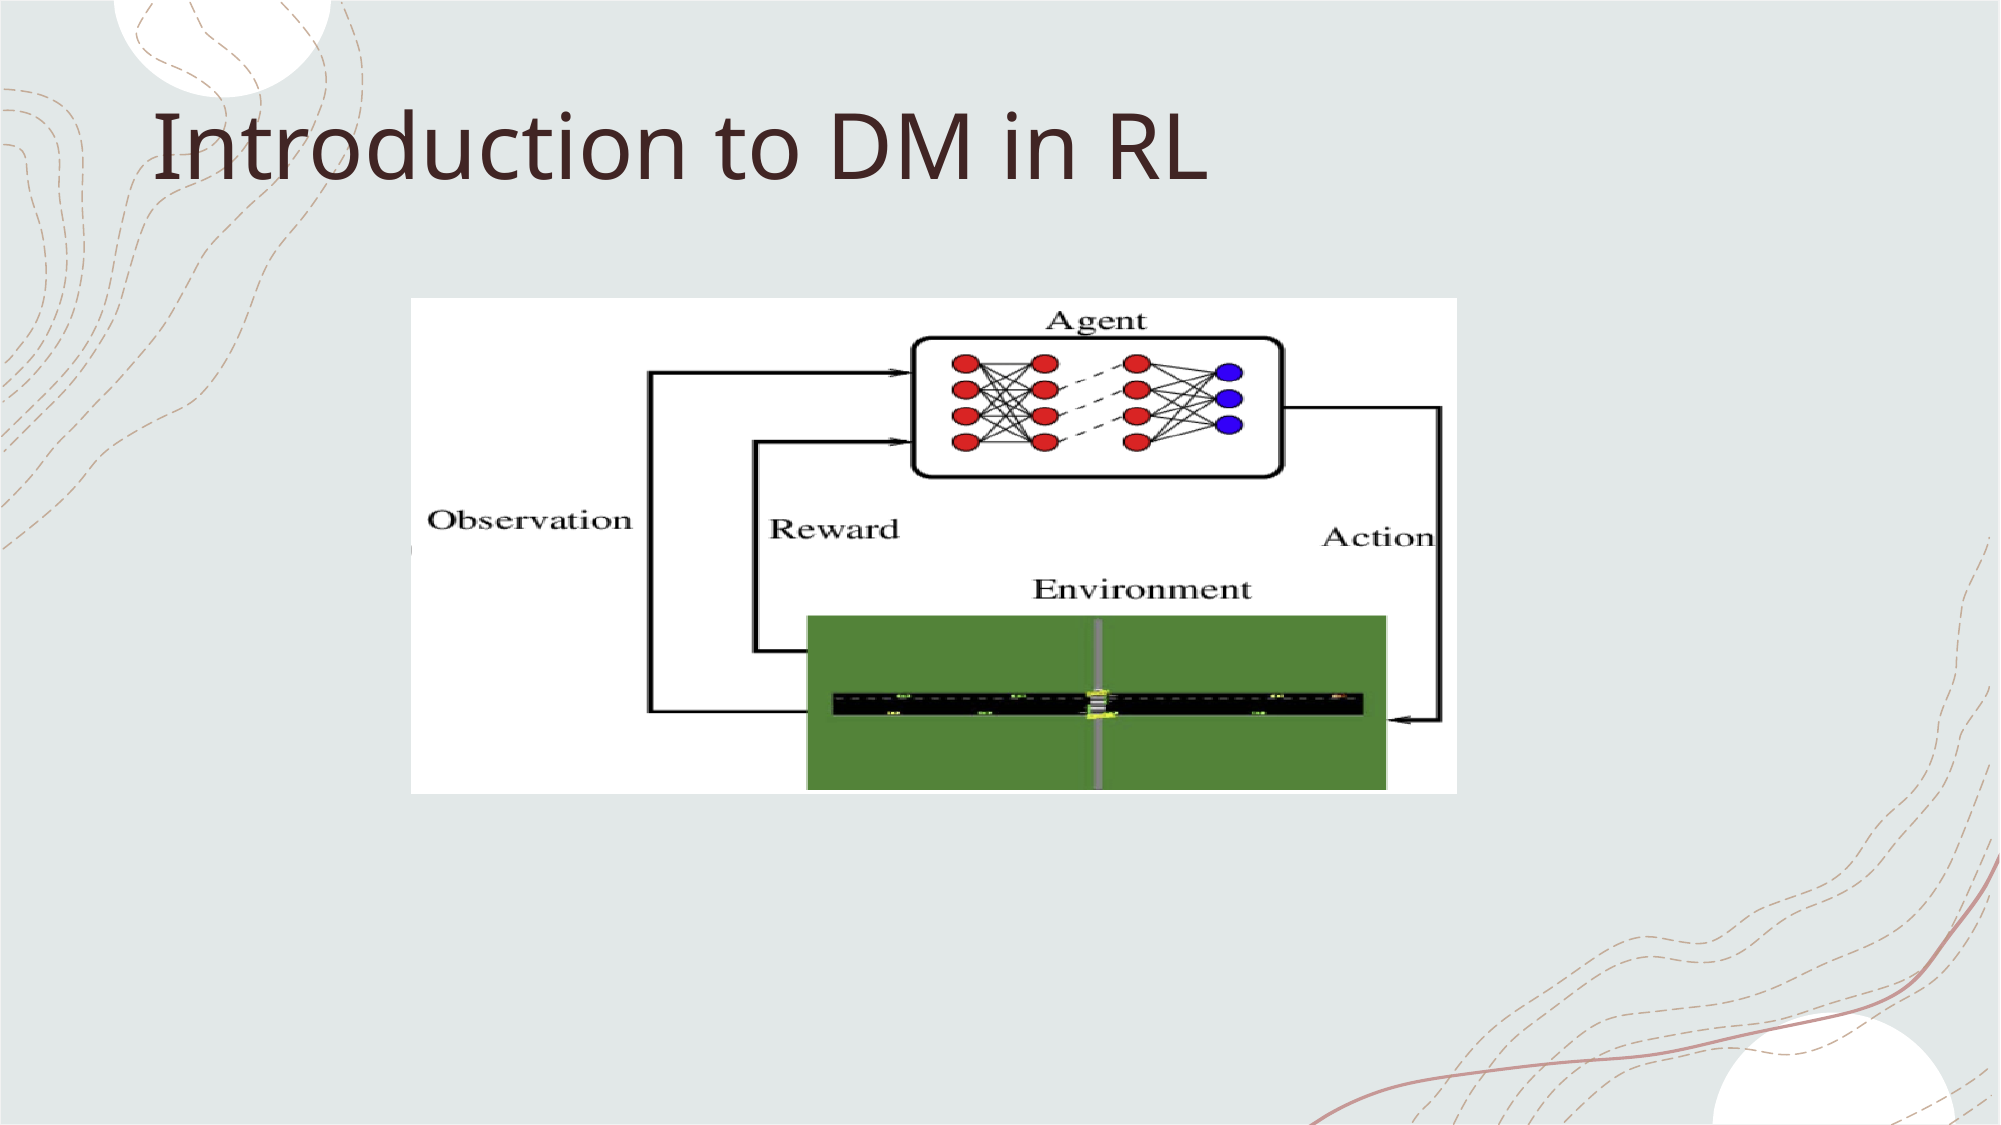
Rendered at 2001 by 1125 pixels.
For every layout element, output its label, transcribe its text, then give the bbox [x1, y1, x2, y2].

text_box [124, 266, 1838, 861]
title Introduction to DM in RL [137, 59, 1863, 227]
text_box [864, 190, 1964, 1113]
picture [411, 298, 1457, 794]
